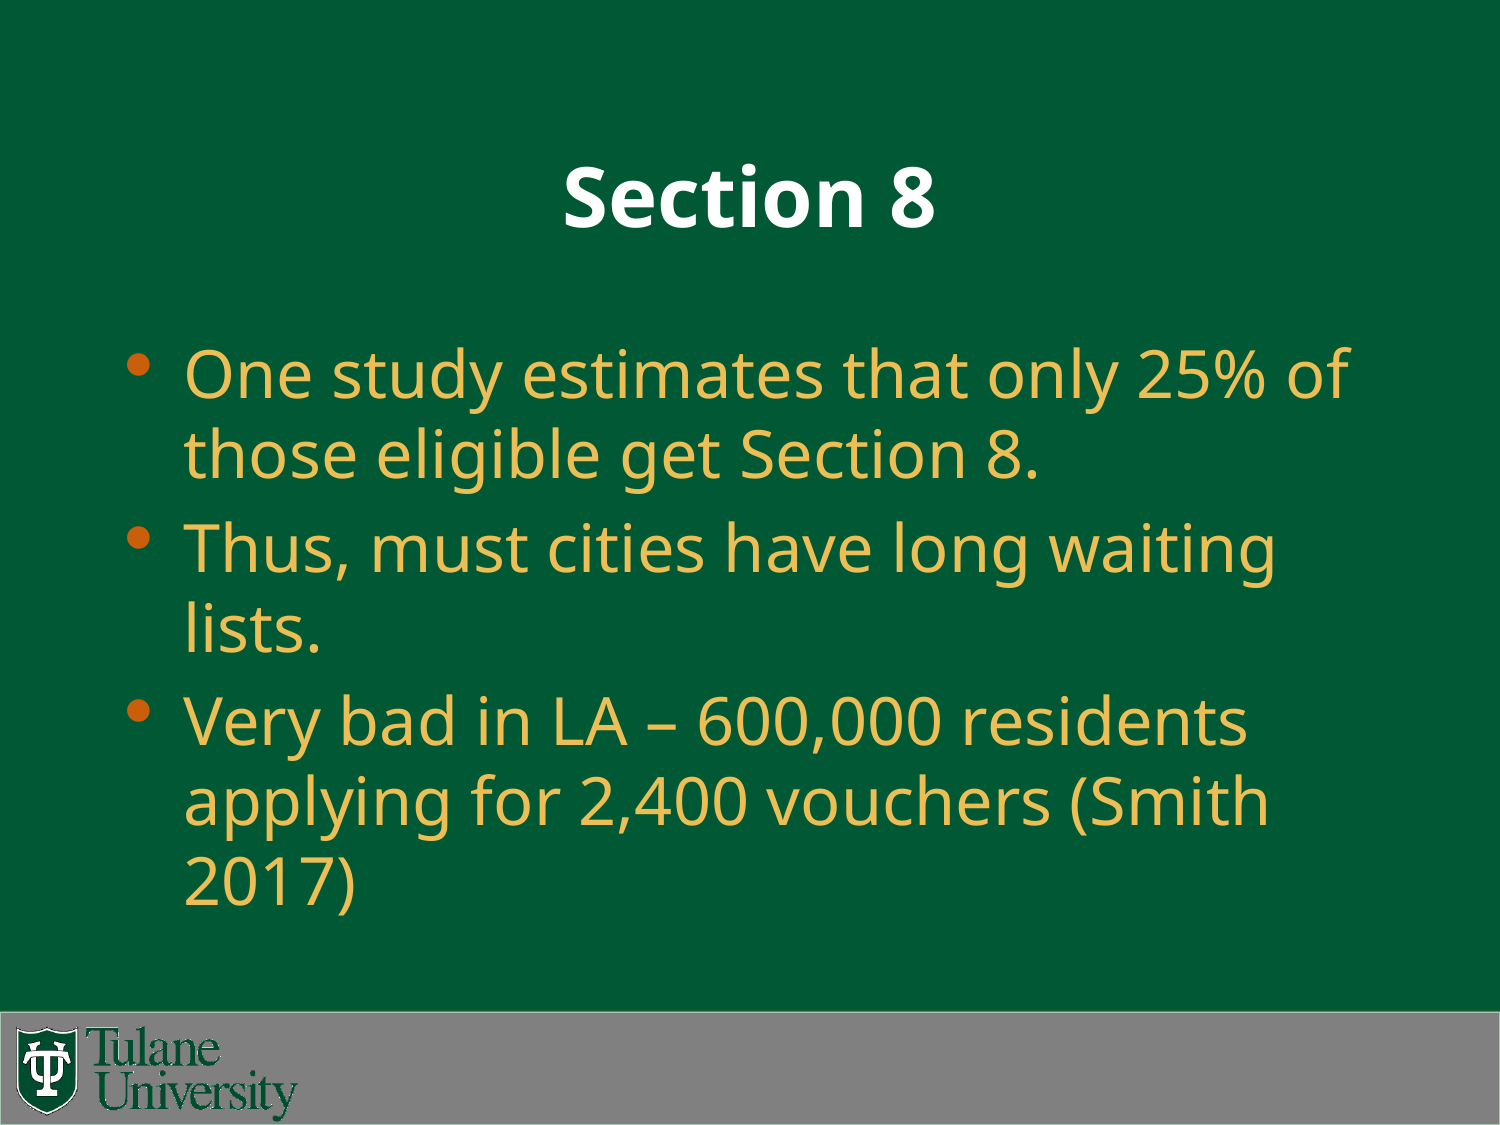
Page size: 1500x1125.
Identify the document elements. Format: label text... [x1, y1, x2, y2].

list One study estimates that only 25% of those eligible get Section 8. Thus, must cities have long waiting lists. Very bad in LA – 600,000 residents applying for 2,400 vouchers (Smith 2017) [112, 324, 1388, 1000]
picture [0, 1012, 313, 1125]
title Section 8 [112, 99, 1388, 288]
